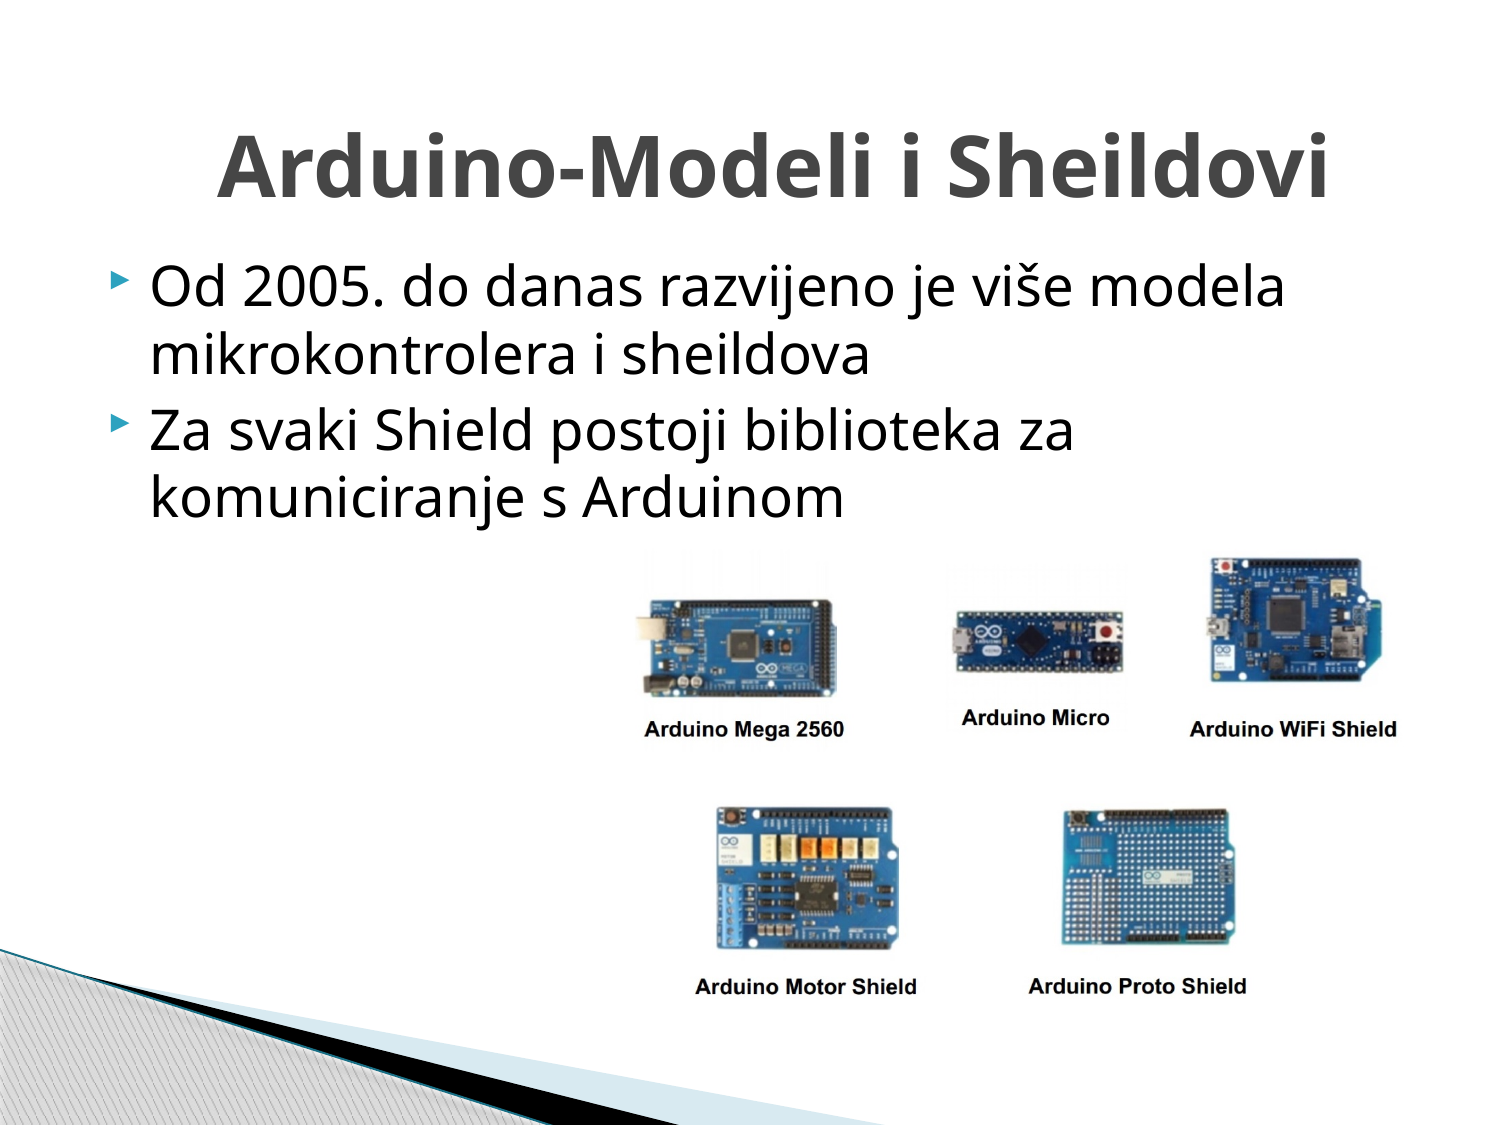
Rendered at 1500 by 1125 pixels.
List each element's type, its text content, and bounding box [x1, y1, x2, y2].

text_box Arduino-Modeli i Sheildovi [99, 70, 1450, 258]
list Od 2005. do danas razvijeno je više modela mikrokontrolera i sheildova Za svaki Shield postoji biblioteka za komuniciranje s Arduinom [75, 243, 1425, 986]
picture [537, 538, 1425, 1048]
